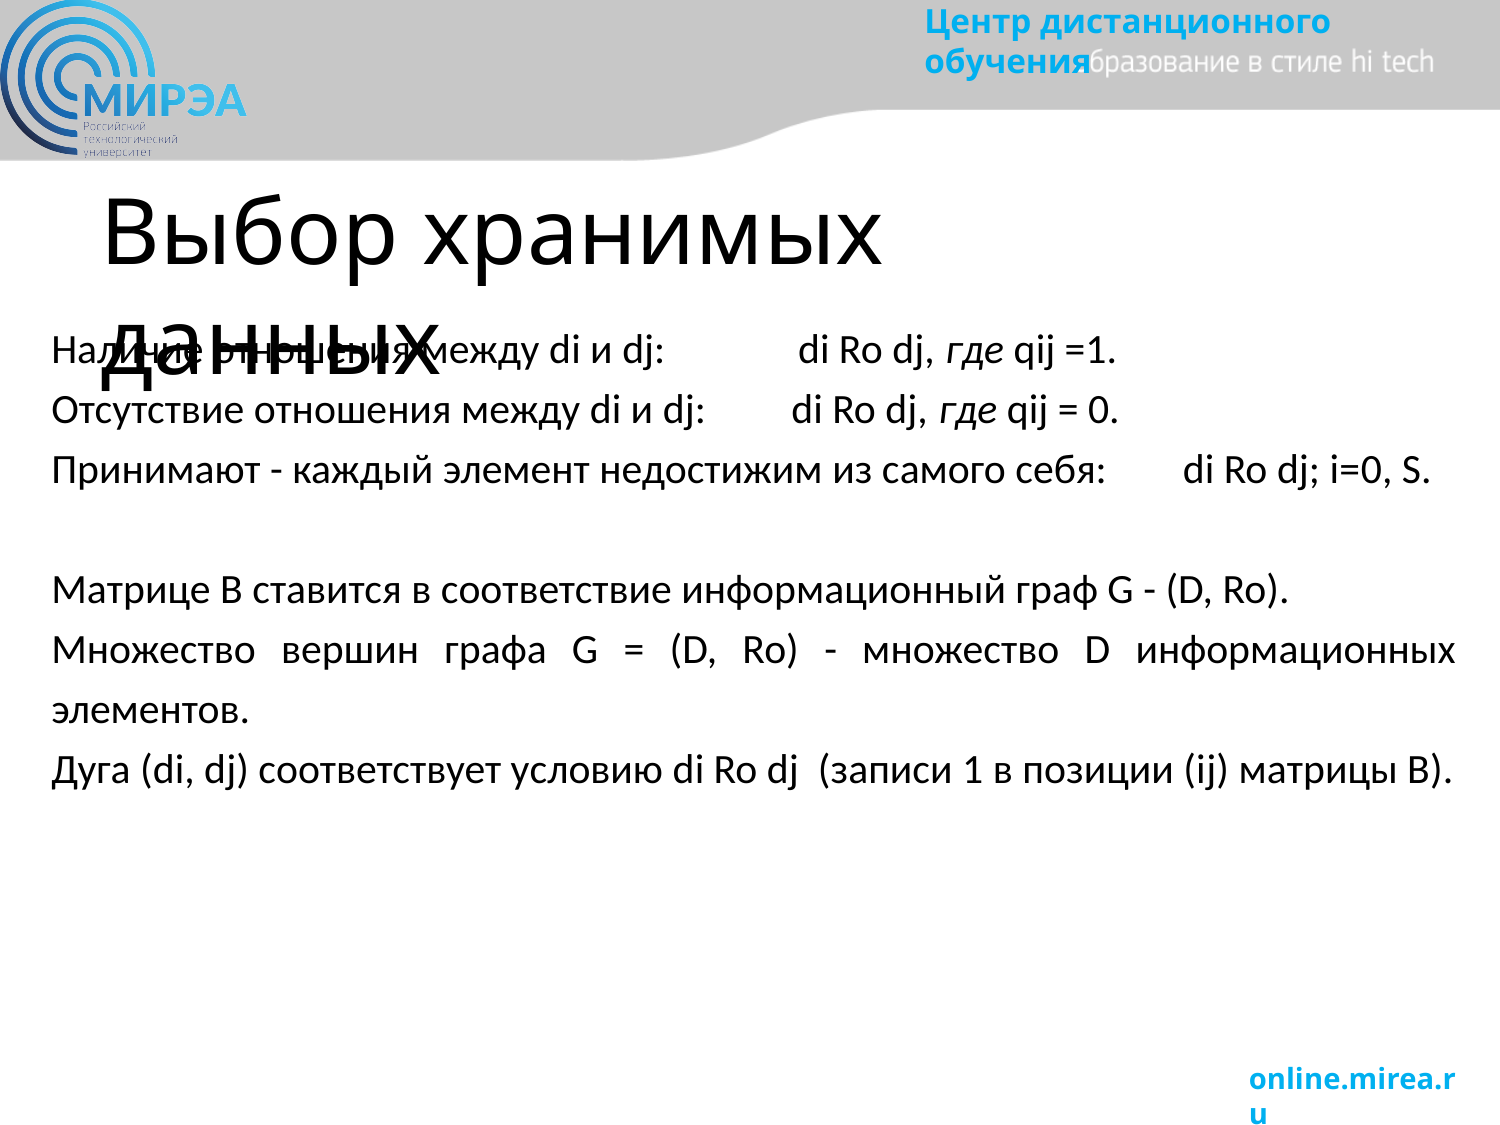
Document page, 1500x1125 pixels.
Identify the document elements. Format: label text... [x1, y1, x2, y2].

picture [0, 0, 247, 159]
subtitle Выбор хранимых данных [85, 165, 1107, 265]
text_box Наличие отношения между di и dj: di Ro dj, где qij =1. Отсутствие отношения между di и dj: di Ro dj, где qij = 0. Принимают - каждый элемент недостижим из самого себя: di Ro dj; i=0, S. Матрице В ставится в соответствие информационный граф G - (D, Ro). Множество вершин графа G = (D, Ro) - множество D информационных элементов. Дуга (di, dj) соответствует условию di Ro dj (записи 1 в позиции (ij) матрицы В). [36, 304, 1472, 907]
